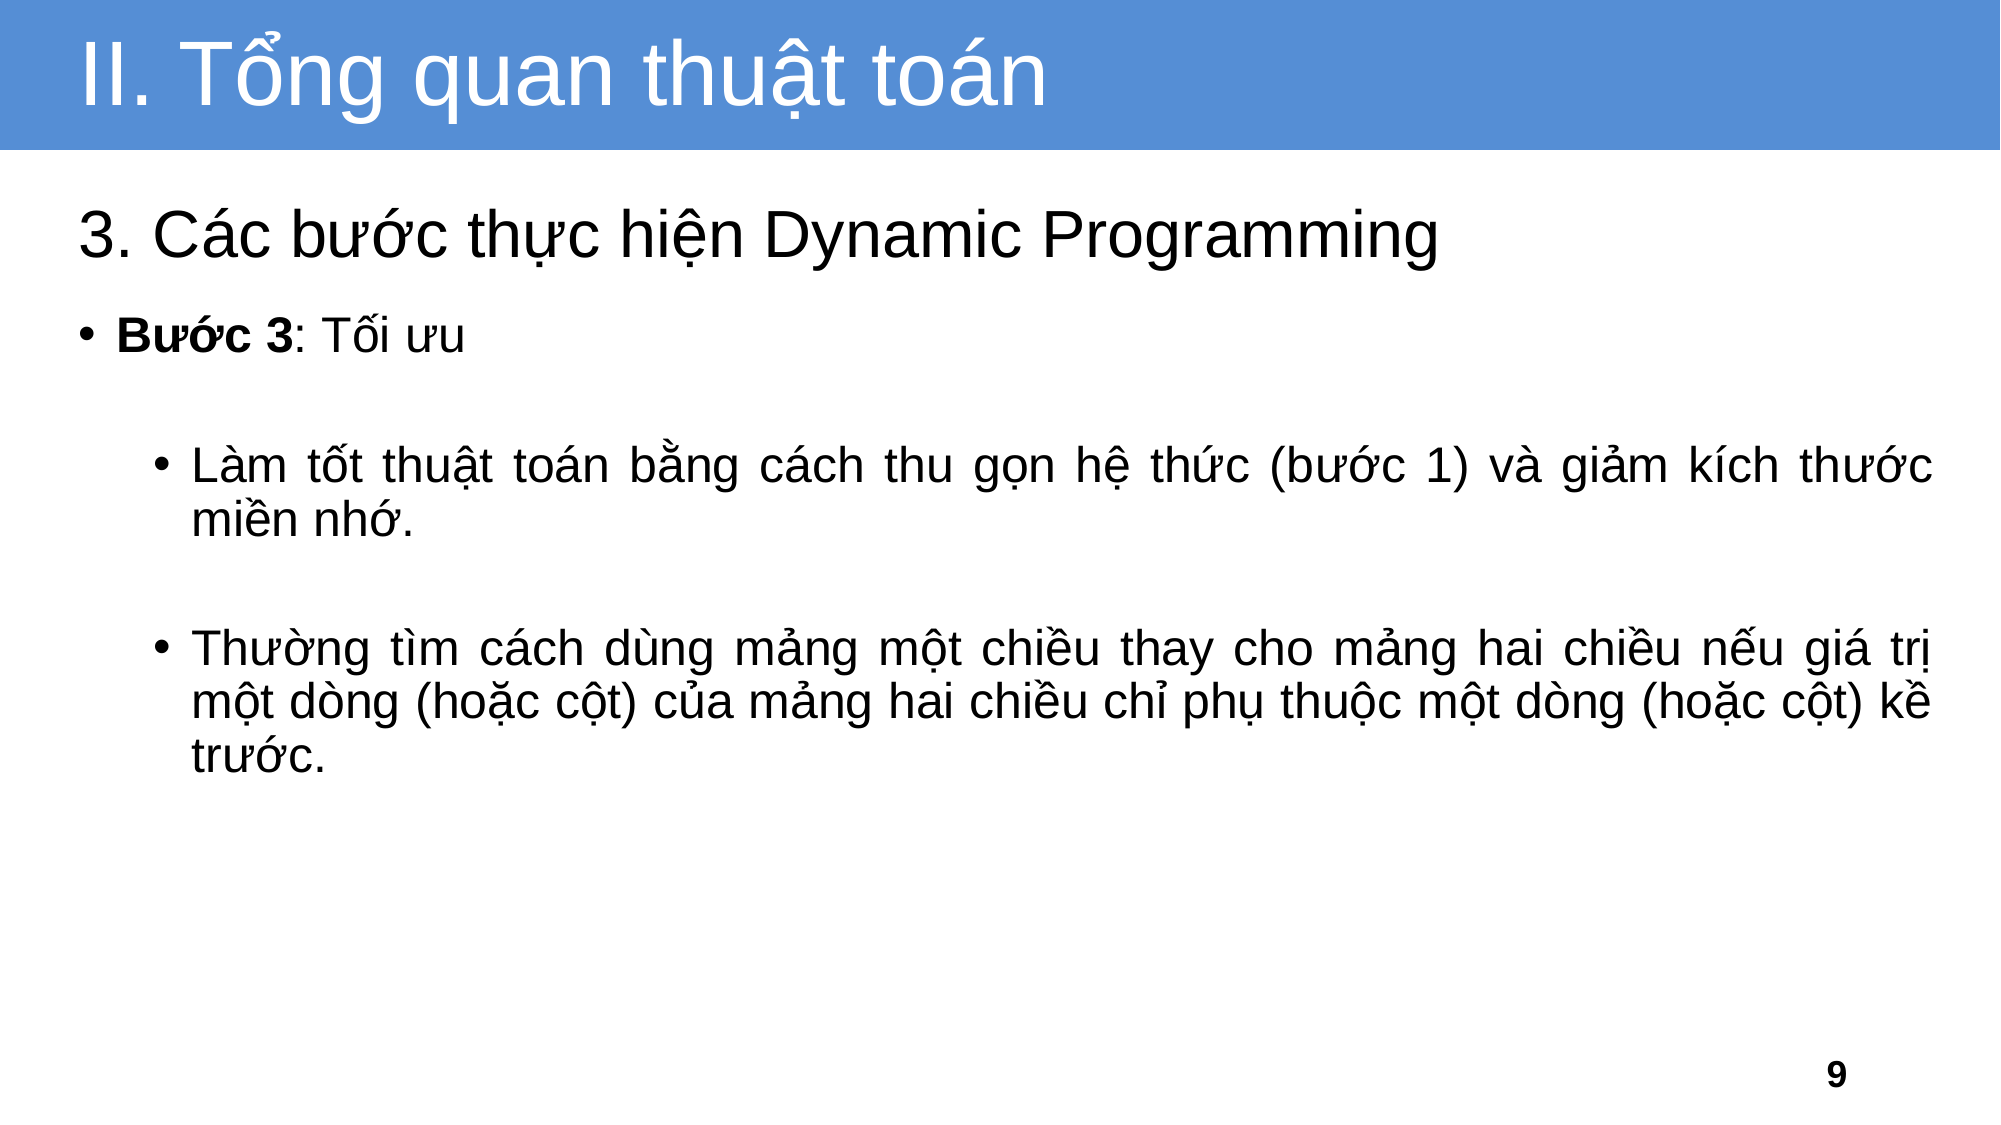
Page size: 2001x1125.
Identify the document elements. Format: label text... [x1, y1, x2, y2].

slide_number 9 [1412, 1042, 1863, 1103]
text_box II. Tổng quan thuật toán [63, 1, 2000, 150]
text_box [0, 0, 2000, 151]
text_box Bước 3: Tối ưu Làm tốt thuật toán bằng cách thu gọn hệ thức (bước 1) và giảm kích thước miền nhớ. Thường tìm cách dùng mảng một chiều thay cho mảng hai chiều nếu giá trị một dòng (hoặc cột) của mảng hai chiều chỉ phụ thuộc một dòng (hoặc cột) kề trước. [64, 301, 1949, 1075]
text_box 3. Các bước thực hiện Dynamic Programming [64, 177, 1916, 279]
